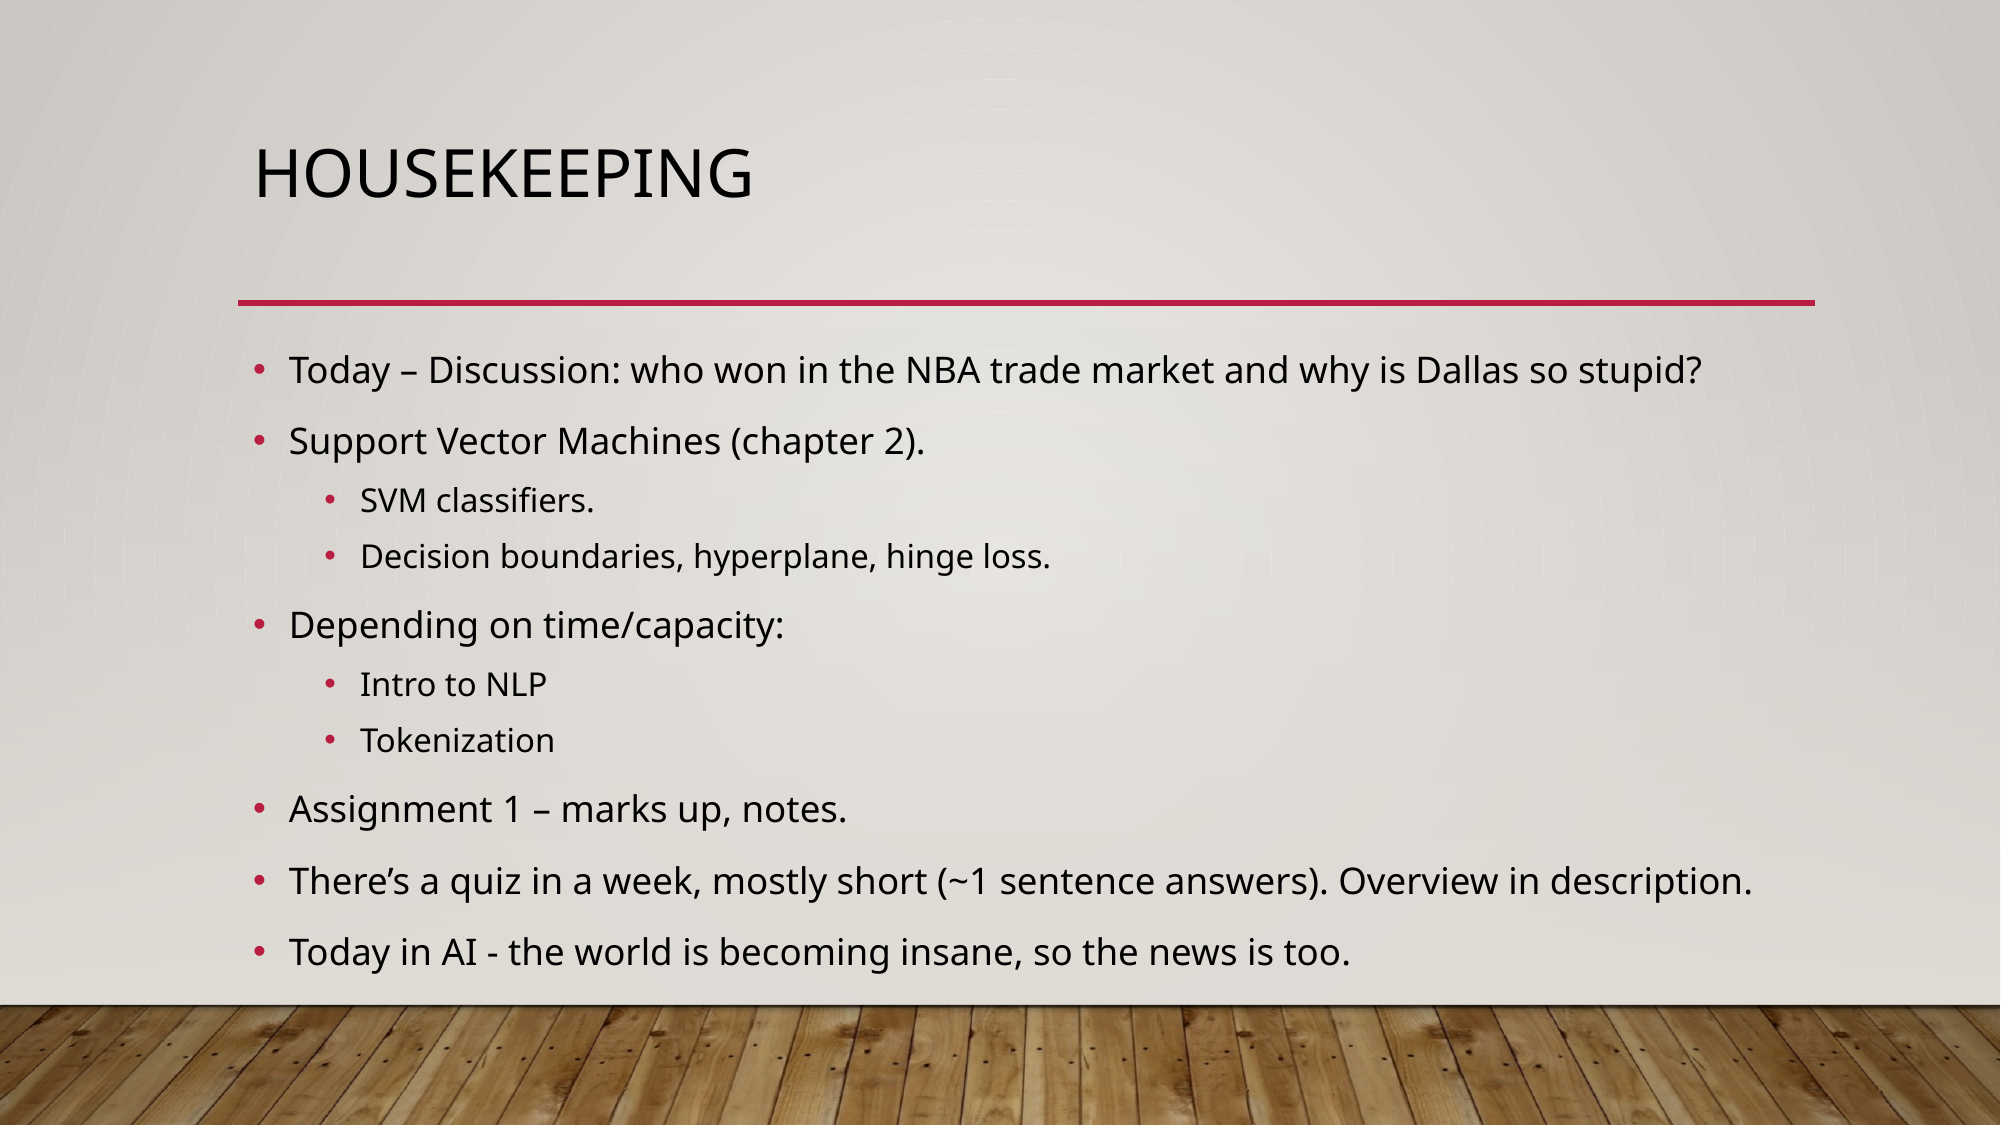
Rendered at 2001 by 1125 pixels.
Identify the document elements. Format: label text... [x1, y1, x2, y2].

picture [0, 1005, 2000, 1125]
title Housekeeping [238, 131, 1814, 305]
list Today – Discussion: who won in the NBA trade market and why is Dallas so stupid? Support Vector Machines (chapter 2). SVM classifiers. Decision boundaries, hyperplane, hinge loss. Depending on time/capacity: Intro to NLP Tokenization Assignment 1 – marks up, notes. There’s a quiz in a week, mostly short (~1 sentence answers). Overview in description. Today in AI - the world is becoming insane, so the news is too. [238, 330, 1814, 993]
